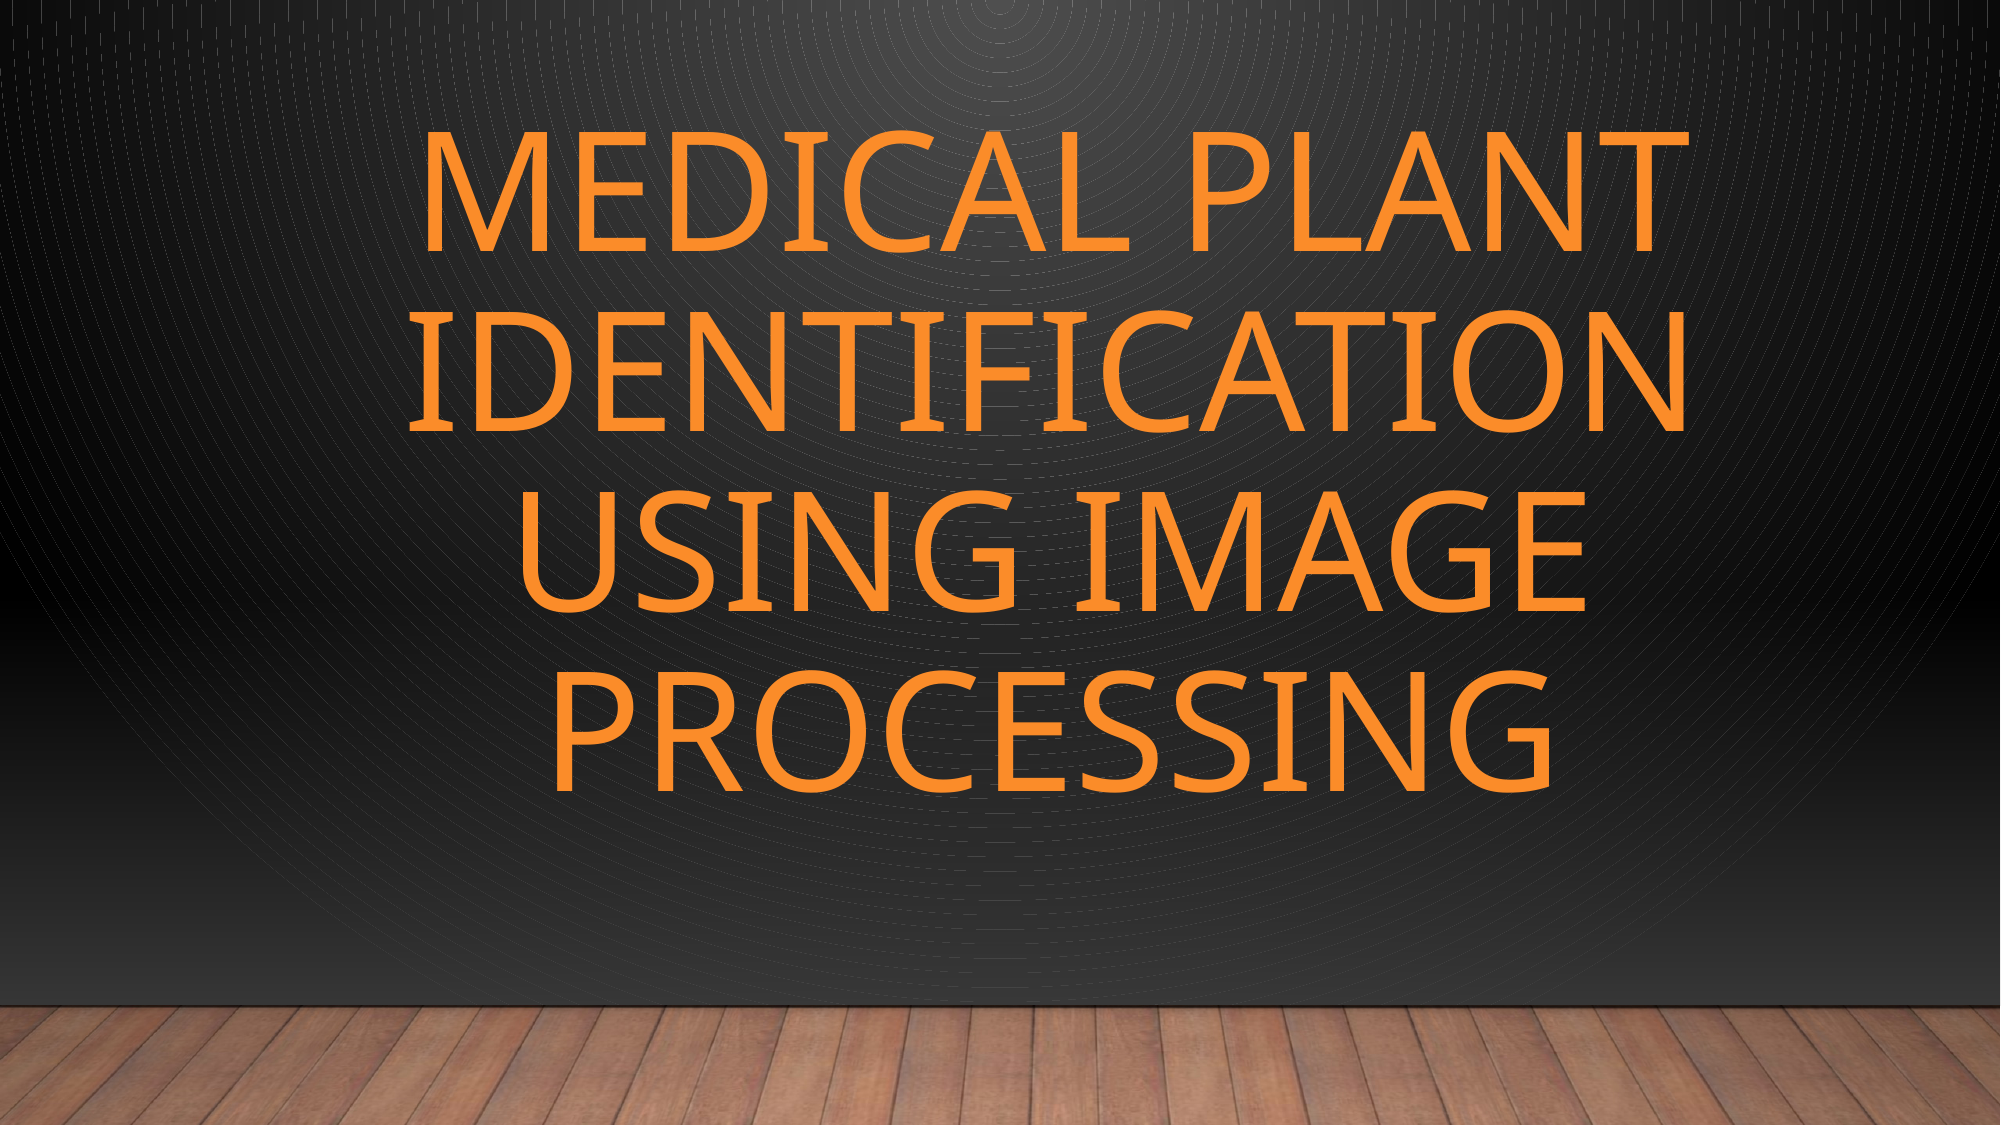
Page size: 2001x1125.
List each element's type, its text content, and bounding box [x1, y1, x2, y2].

picture [0, 1005, 2000, 1125]
title Medical plant identification using image processing [189, 358, 1915, 576]
